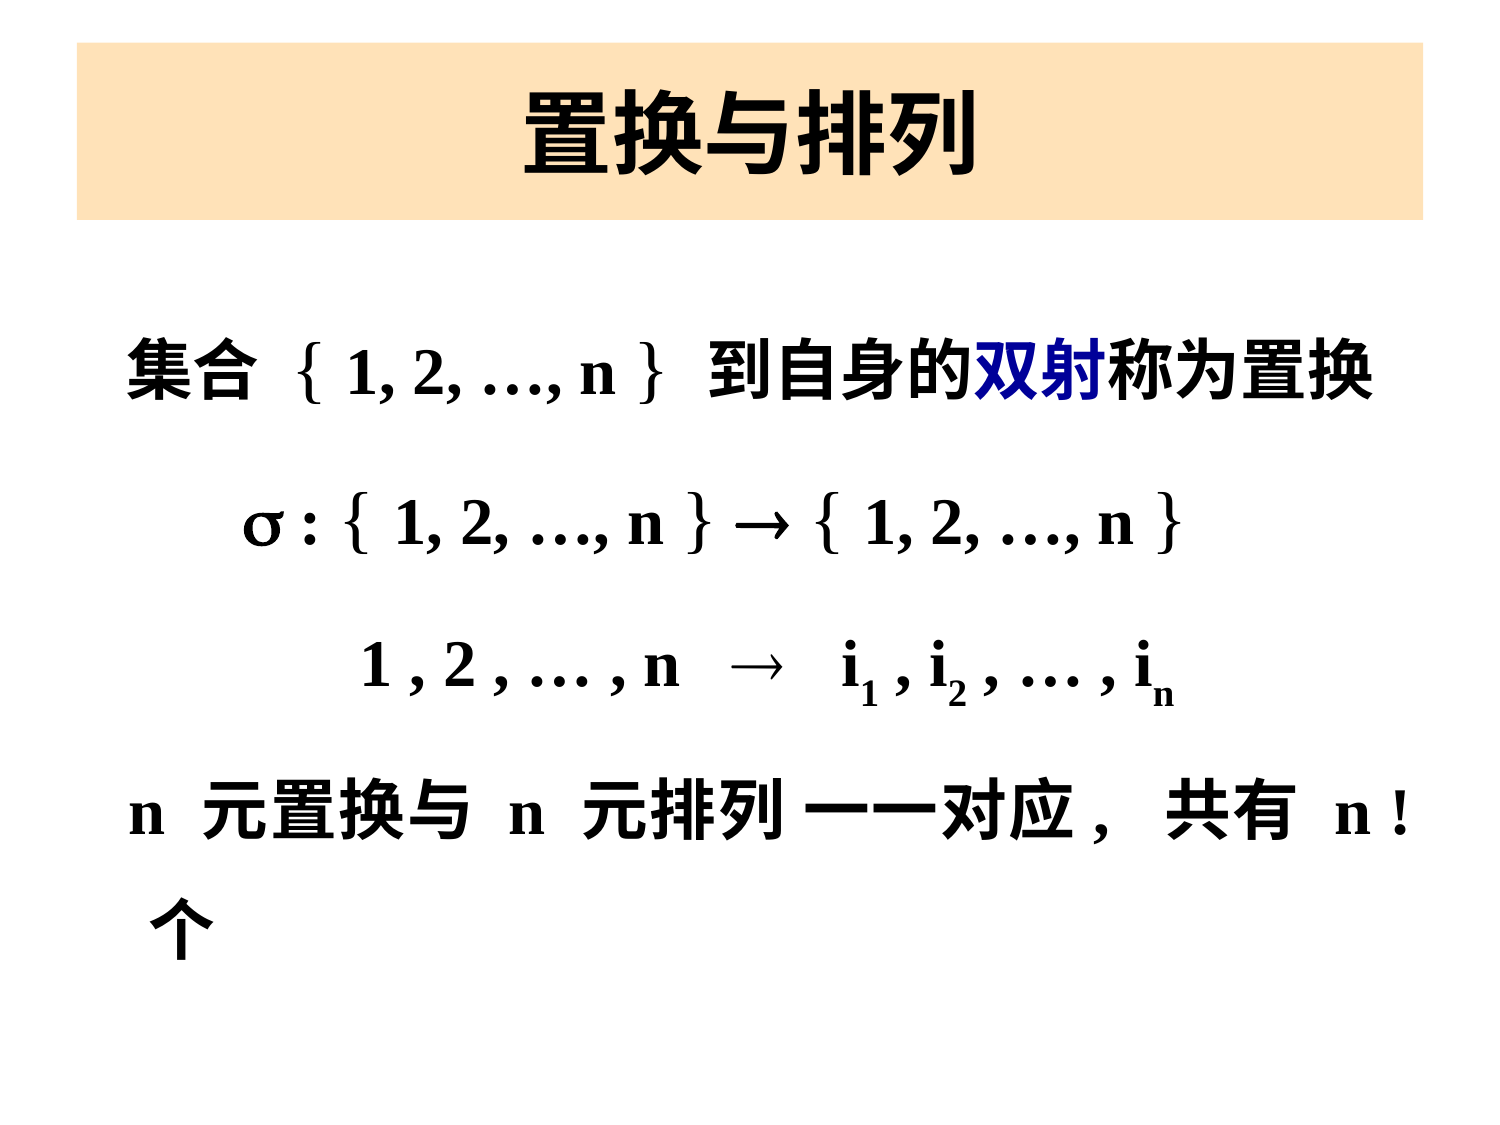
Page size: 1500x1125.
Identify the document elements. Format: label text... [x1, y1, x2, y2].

list 集合 { 1, 2, …, n } 到自身的双射称为置换  : { 1, 2, …, n }  { 1, 2, …, n } 1 , 2 , … , n  i1 , i2 , … , in n 元置换与 n 元排列 一一对应, 共有 n ! 个 [76, 267, 1427, 1040]
title 置换与排列 [76, 42, 1424, 220]
